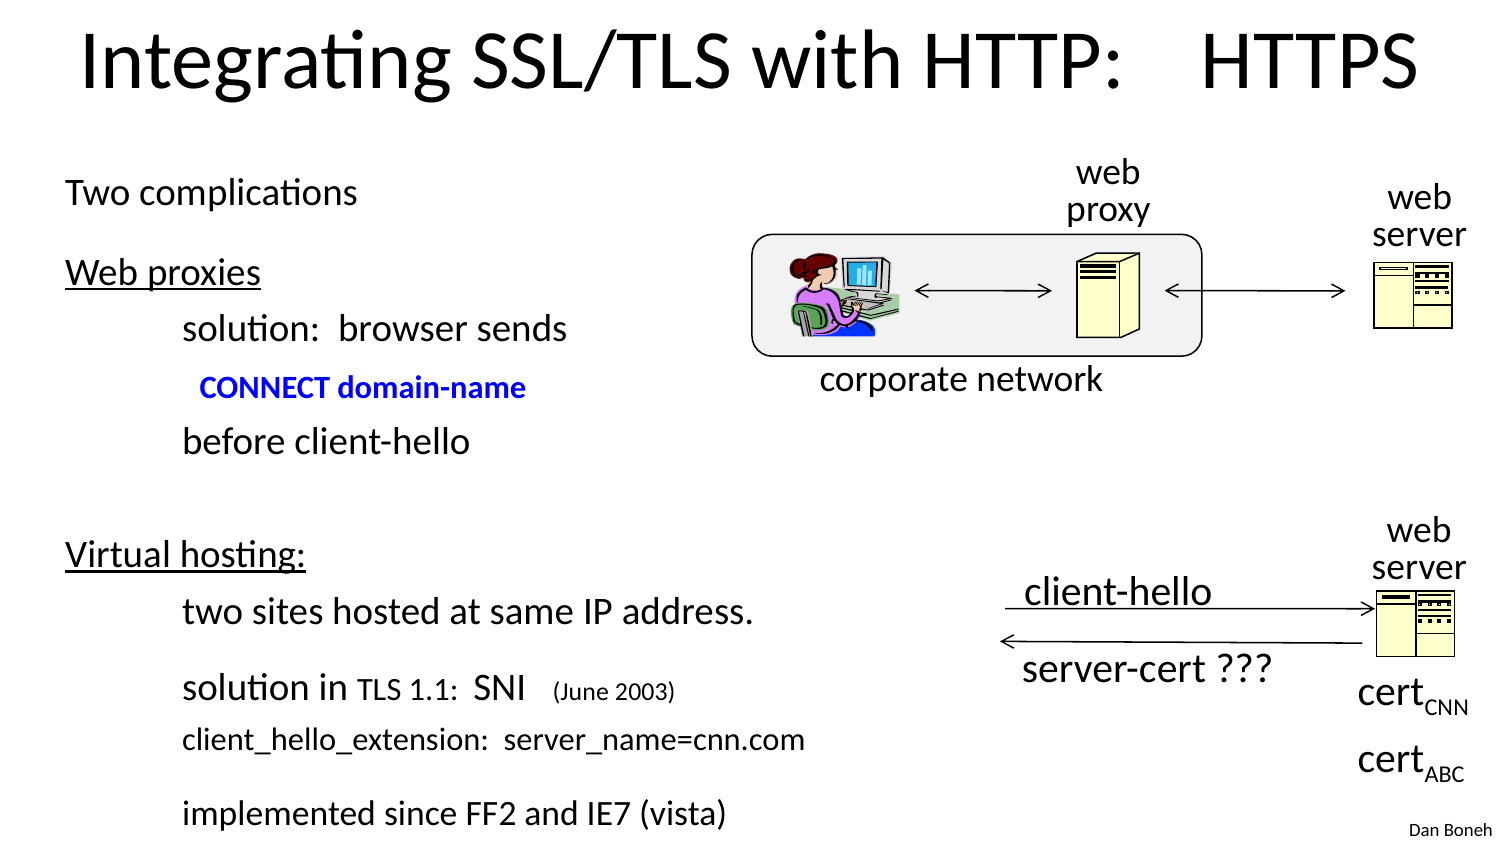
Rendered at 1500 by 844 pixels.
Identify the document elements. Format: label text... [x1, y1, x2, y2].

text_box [1338, 504, 1489, 784]
list Two complications Web proxies solution: browser sends CONNECT domain-name before client-hello Virtual hosting: two sites hosted at same IP address. solution in TLS 1.1: SNI (June 2003) client_hello_extension: server_name=cnn.com implemented since FF2 and IE7 (vista) [50, 159, 1388, 844]
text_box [751, 146, 1484, 408]
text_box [999, 633, 1363, 700]
title Integrating SSL/TLS with HTTP: HTTPS [12, 0, 1488, 125]
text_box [1004, 555, 1376, 623]
